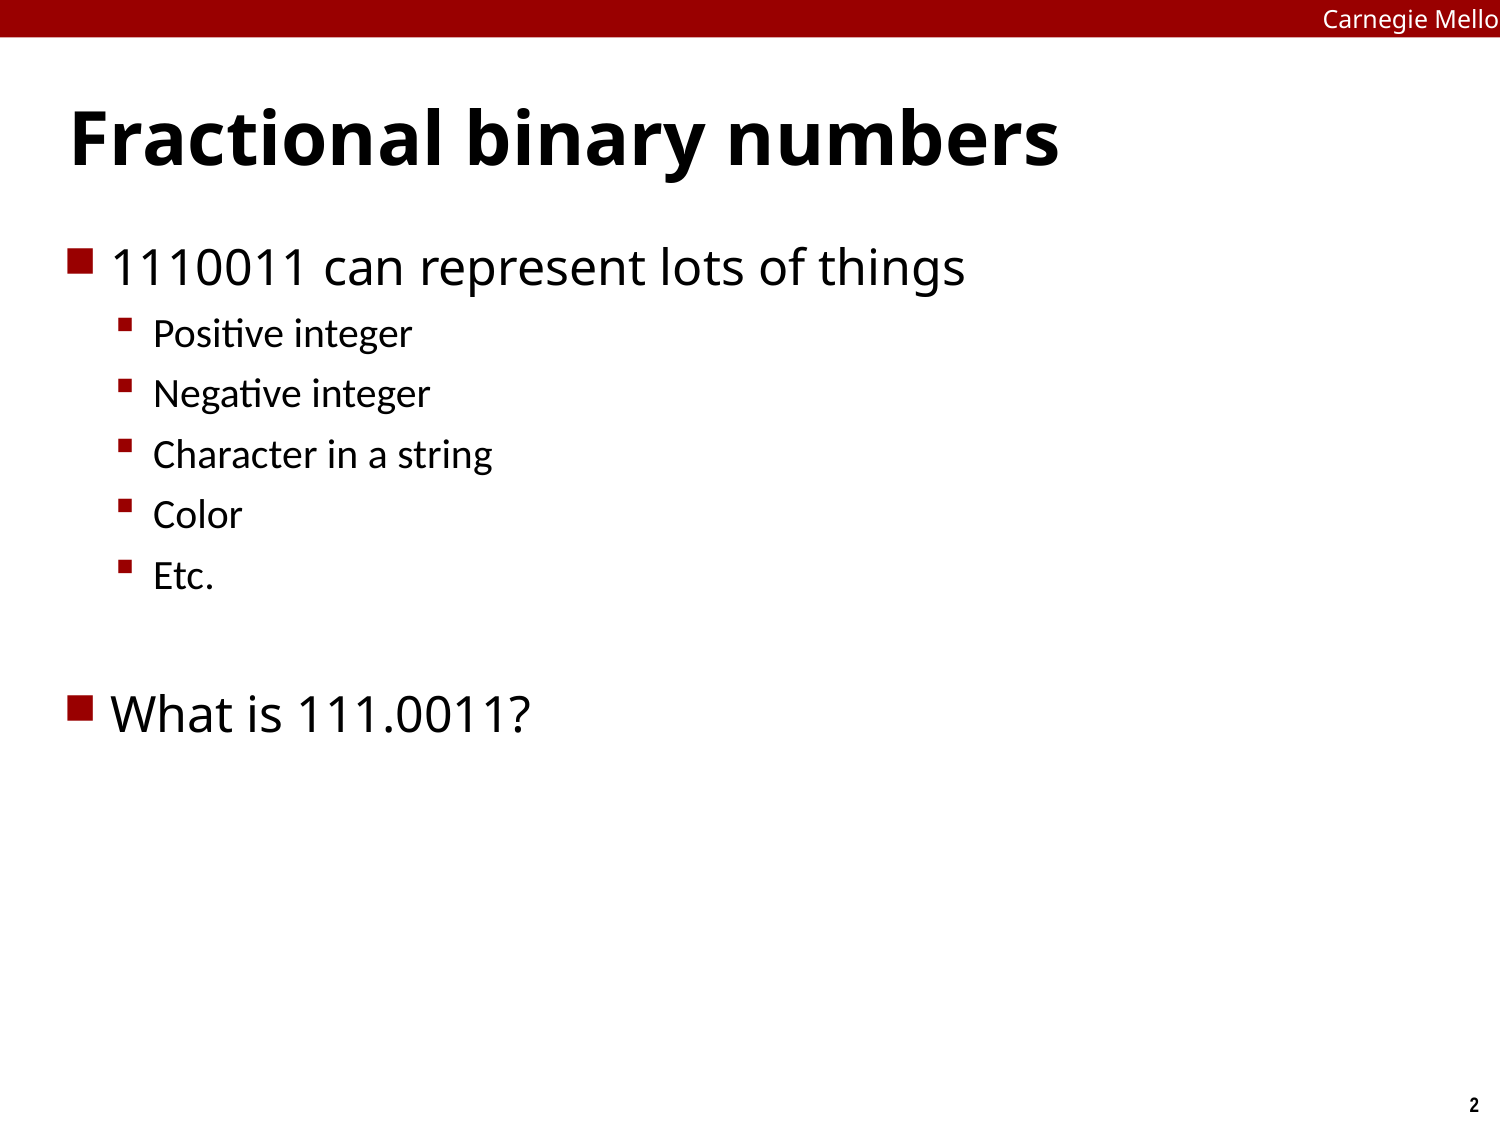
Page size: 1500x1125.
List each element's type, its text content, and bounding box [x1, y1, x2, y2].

list 1110011 can represent lots of things Positive integer Negative integer Character in a string Color Etc. What is 111.0011? [62, 228, 1438, 1122]
title Fractional binary numbers [62, 41, 1438, 228]
text_box Carnegie Mellon [1322, 3, 1500, 33]
text_box [0, 0, 1500, 38]
